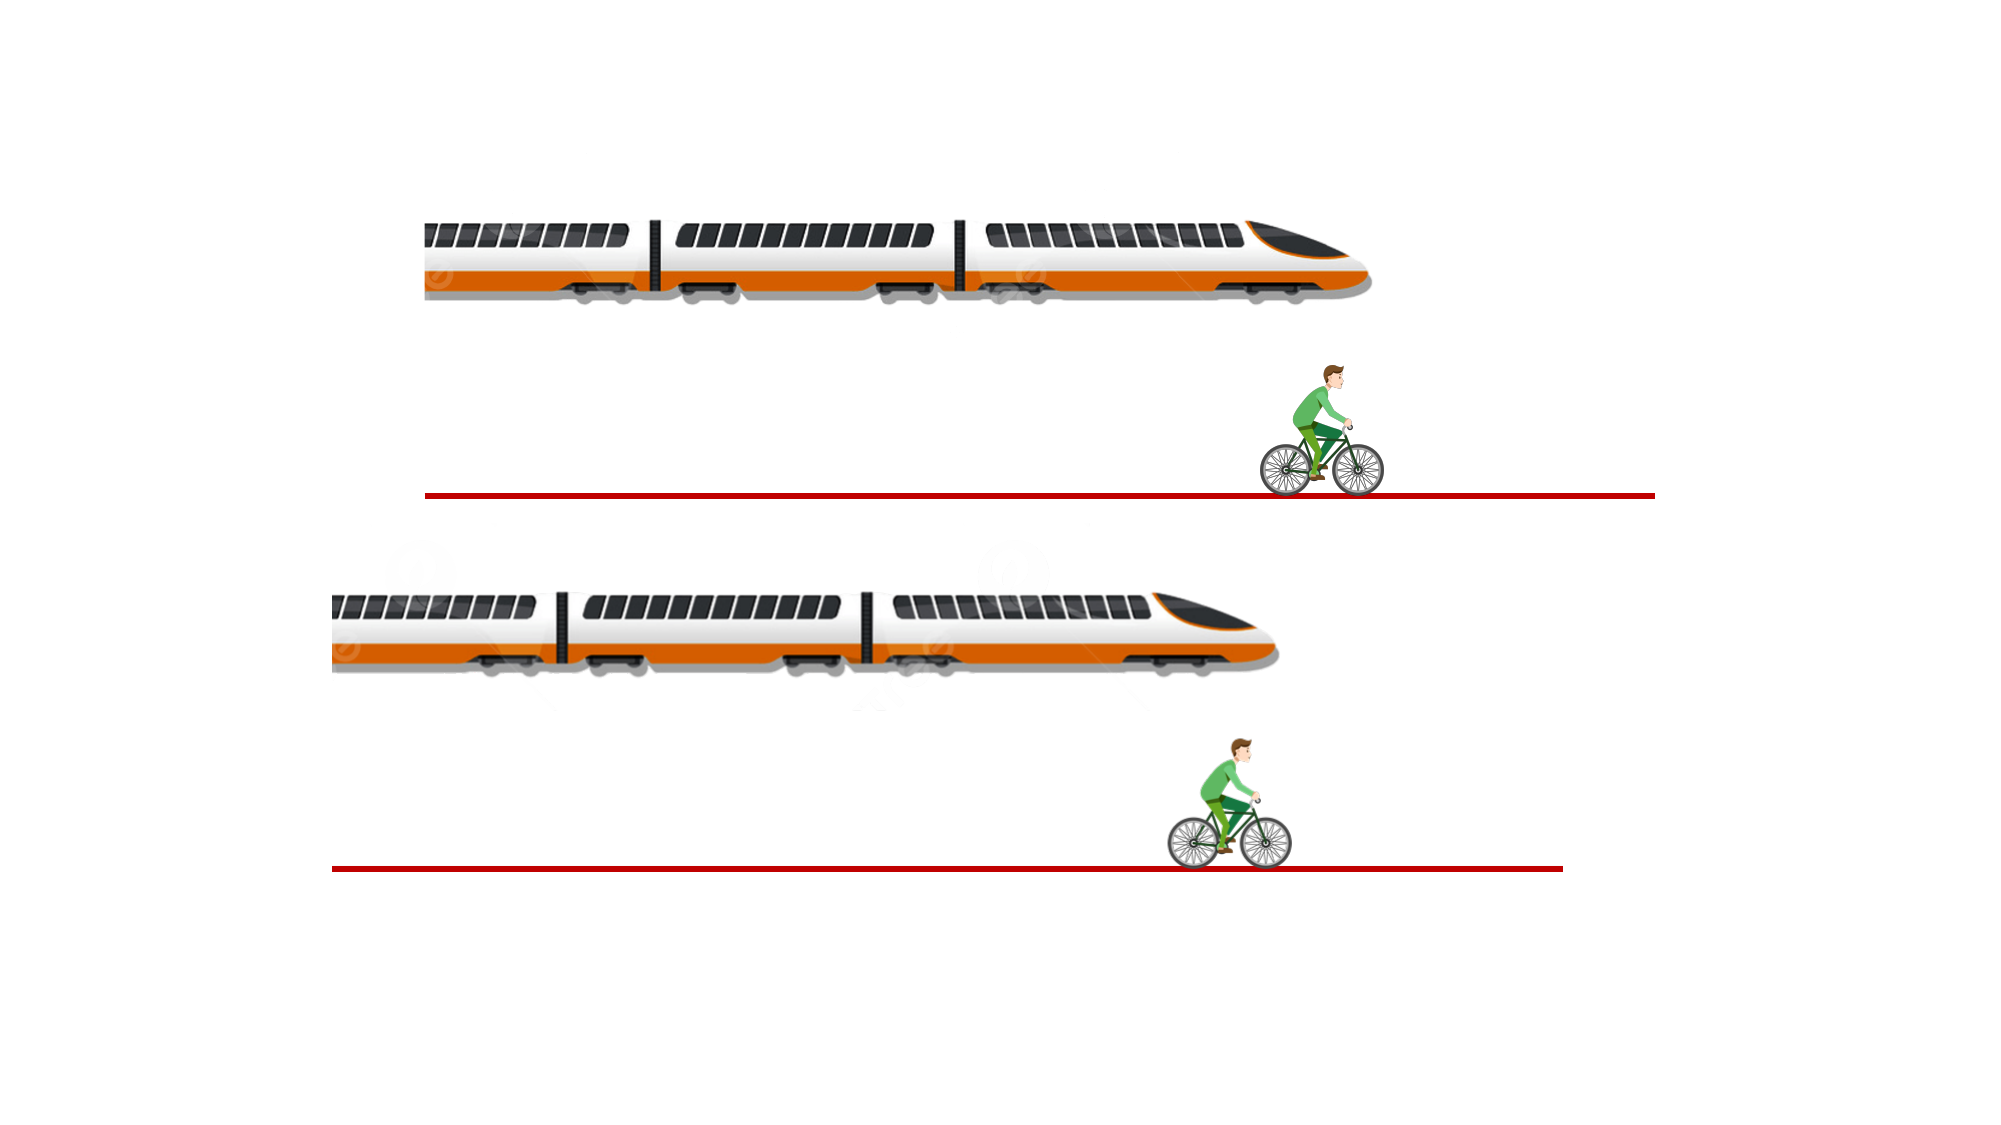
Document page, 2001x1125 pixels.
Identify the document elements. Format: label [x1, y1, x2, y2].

picture [1260, 365, 1384, 496]
picture [332, 523, 1566, 872]
picture [424, 151, 1401, 338]
